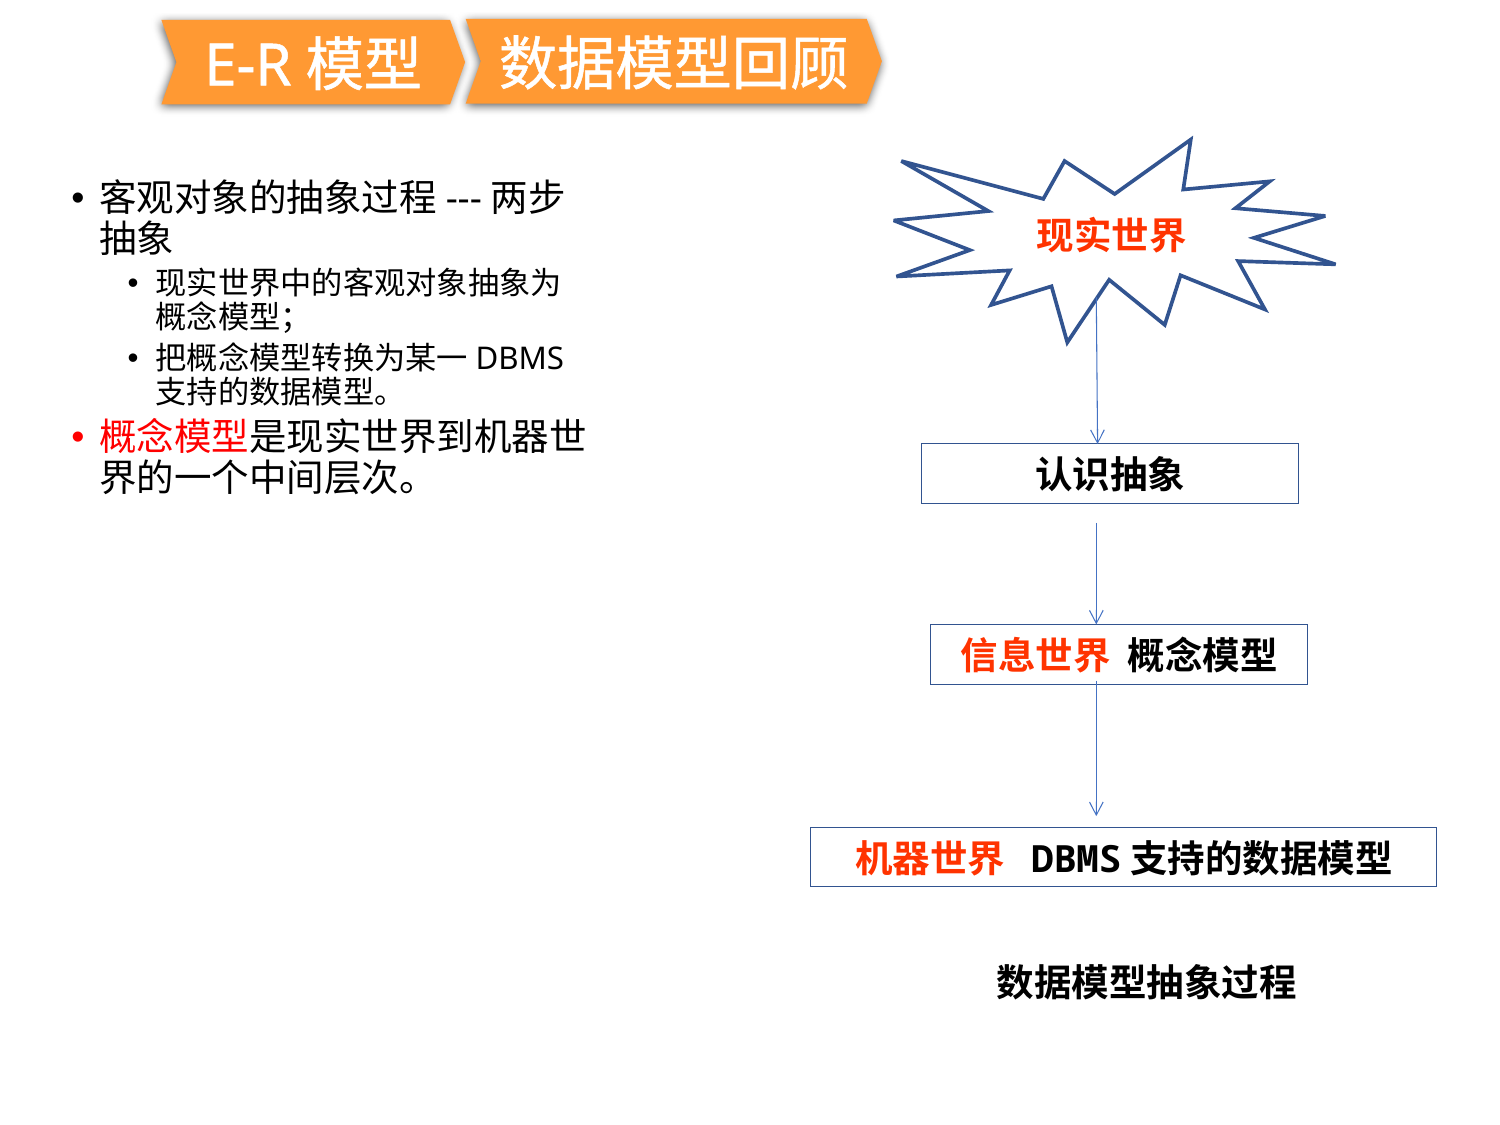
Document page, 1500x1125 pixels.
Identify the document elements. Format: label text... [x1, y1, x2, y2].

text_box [810, 139, 1437, 1012]
text_box E-R模型 [161, 19, 466, 105]
text_box 数据模型回顾 [465, 18, 882, 104]
list 客观对象的抽象过程---两步抽象 现实世界中的客观对象抽象为概念模型； 把概念模型转换为某一DBMS支持的数据模型。 概念模型是现实世界到机器世界的一个中间层次。 [0, 171, 603, 1012]
title [0, 59, 1294, 278]
